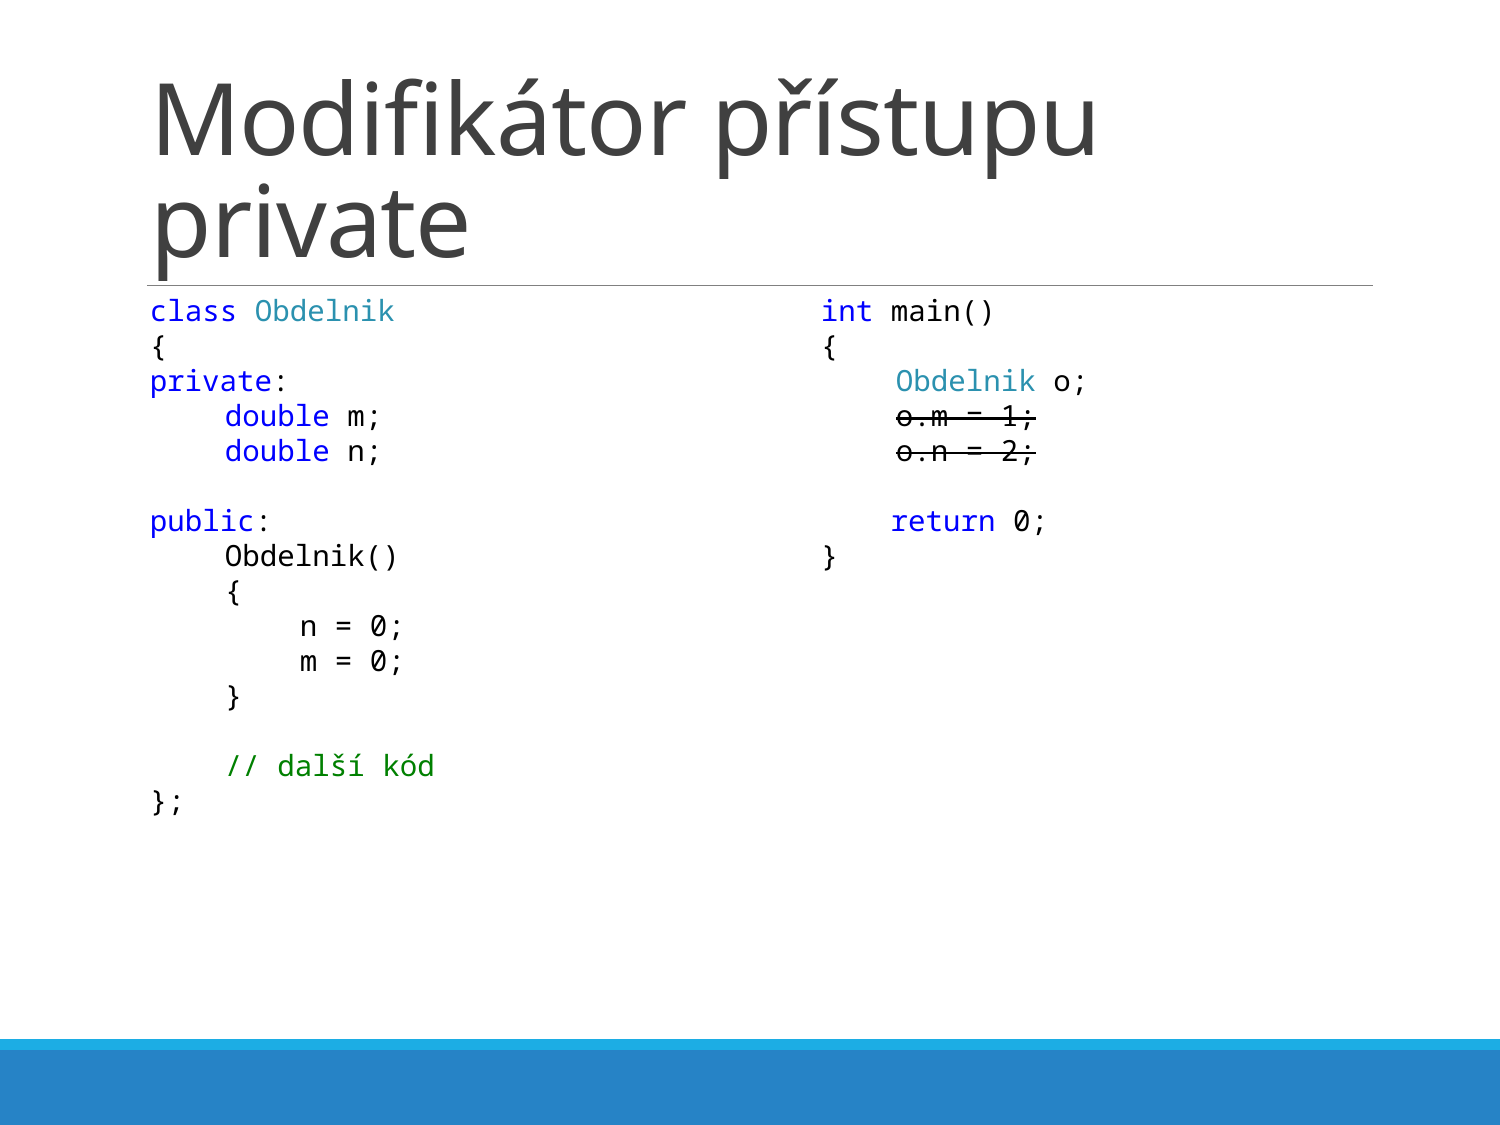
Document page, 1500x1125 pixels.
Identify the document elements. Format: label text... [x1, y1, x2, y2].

text_box class Obdelnik { private: double m; double n; public: Obdelnik() { n = 0; m = 0; } // další kód }; [134, 284, 728, 825]
text_box int main() { Obdelnik o; o.m = 1; o.n = 2; return 0; } [805, 284, 1373, 580]
title Modifikátor přístupu private [135, 47, 1373, 285]
